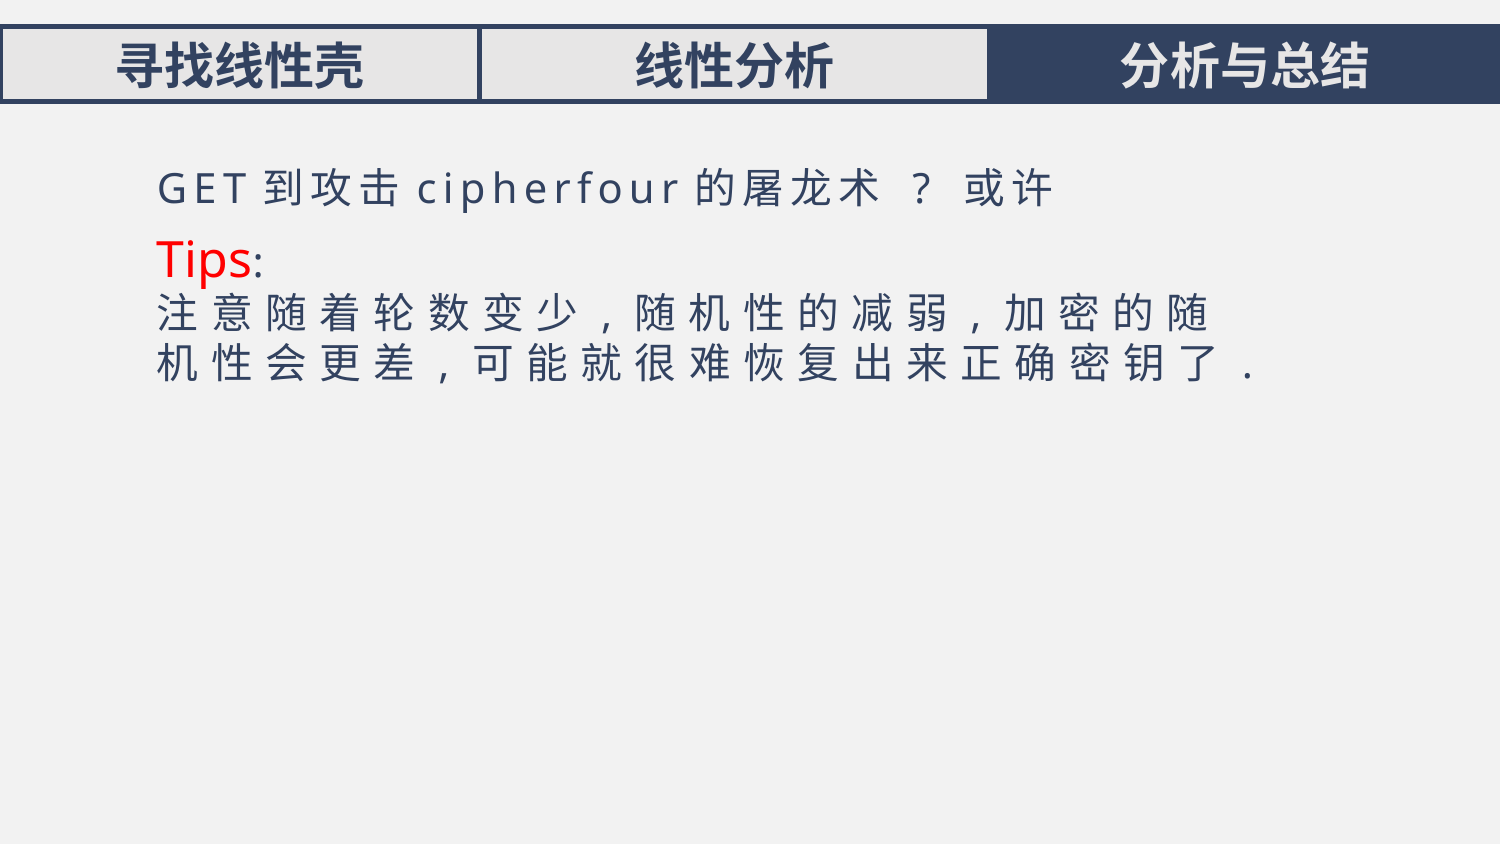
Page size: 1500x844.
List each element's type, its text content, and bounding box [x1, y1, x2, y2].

text_box 分析与总结 [989, 26, 1500, 102]
text_box 寻找线性壳 [0, 26, 479, 102]
text_box GET到攻击cipherfour的屠龙术 ? 或许 [142, 154, 1104, 219]
text_box Tips: 注意随着轮数变少,随机性的减弱,加密的随机性会更差,可能就很难恢复出来正确密钥了. [142, 219, 1268, 395]
text_box 线性分析 [479, 26, 989, 102]
